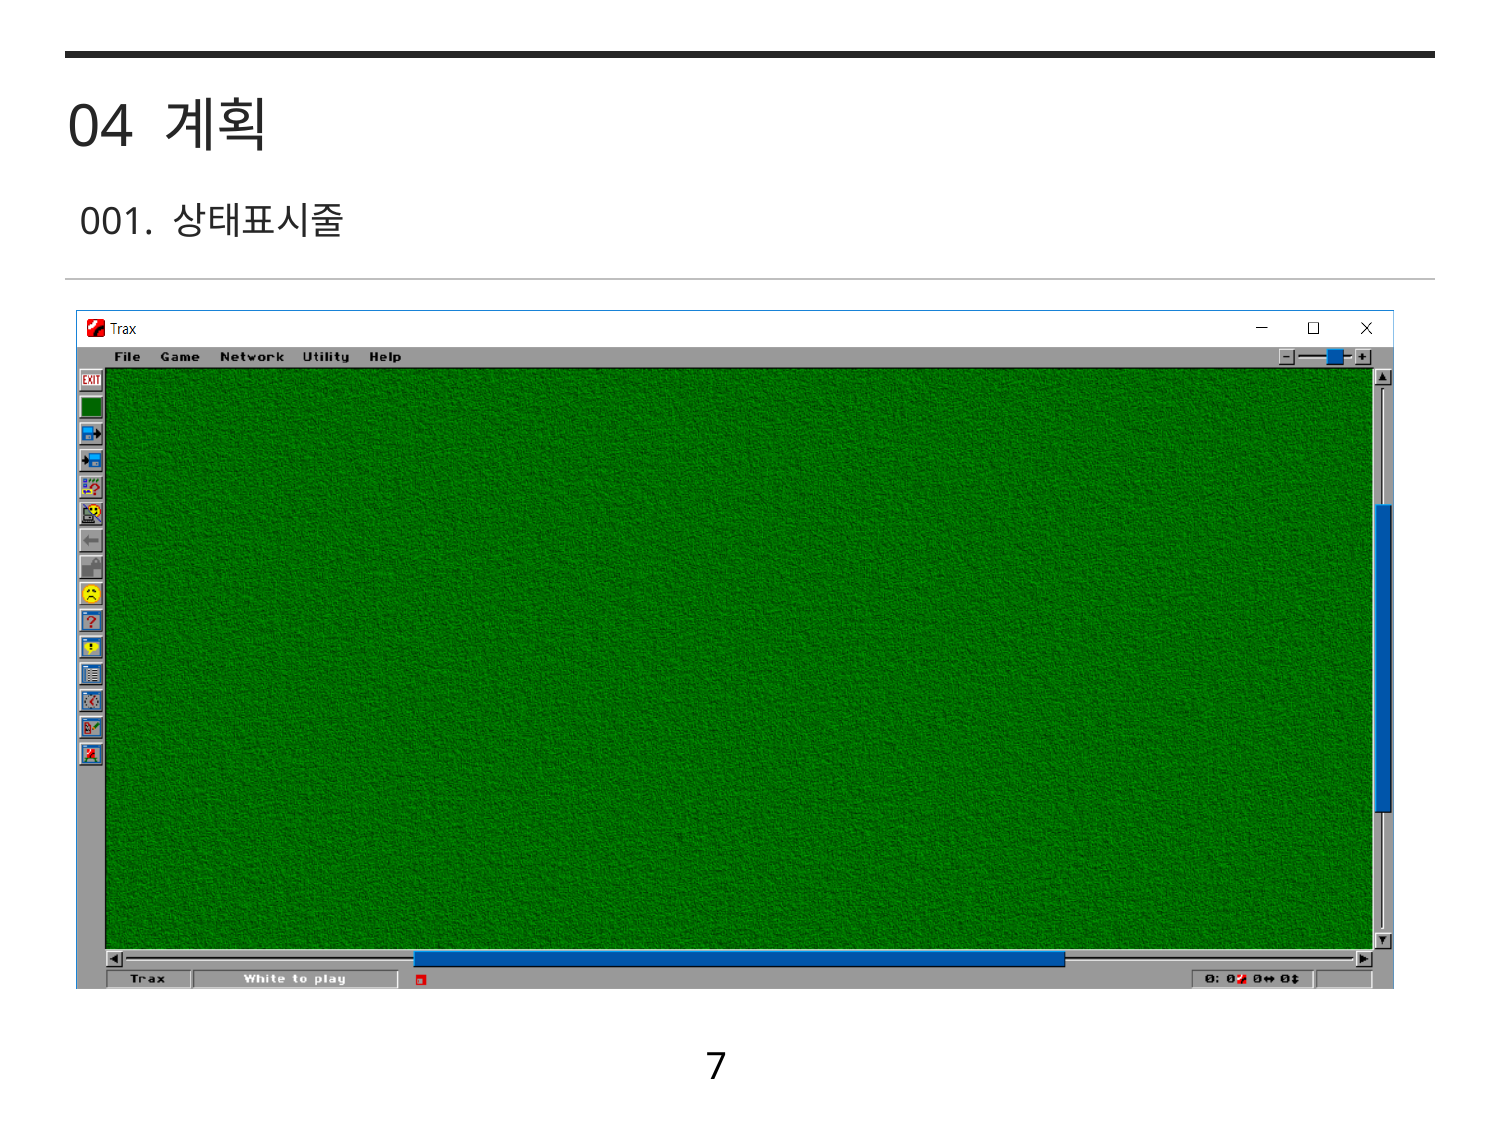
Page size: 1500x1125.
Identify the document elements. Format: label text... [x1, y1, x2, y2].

text_box 001. 상태표시줄 [64, 201, 1199, 250]
text_box 7 [690, 1034, 798, 1095]
picture [76, 310, 1394, 989]
text_box 04 계획 [53, 80, 1187, 166]
